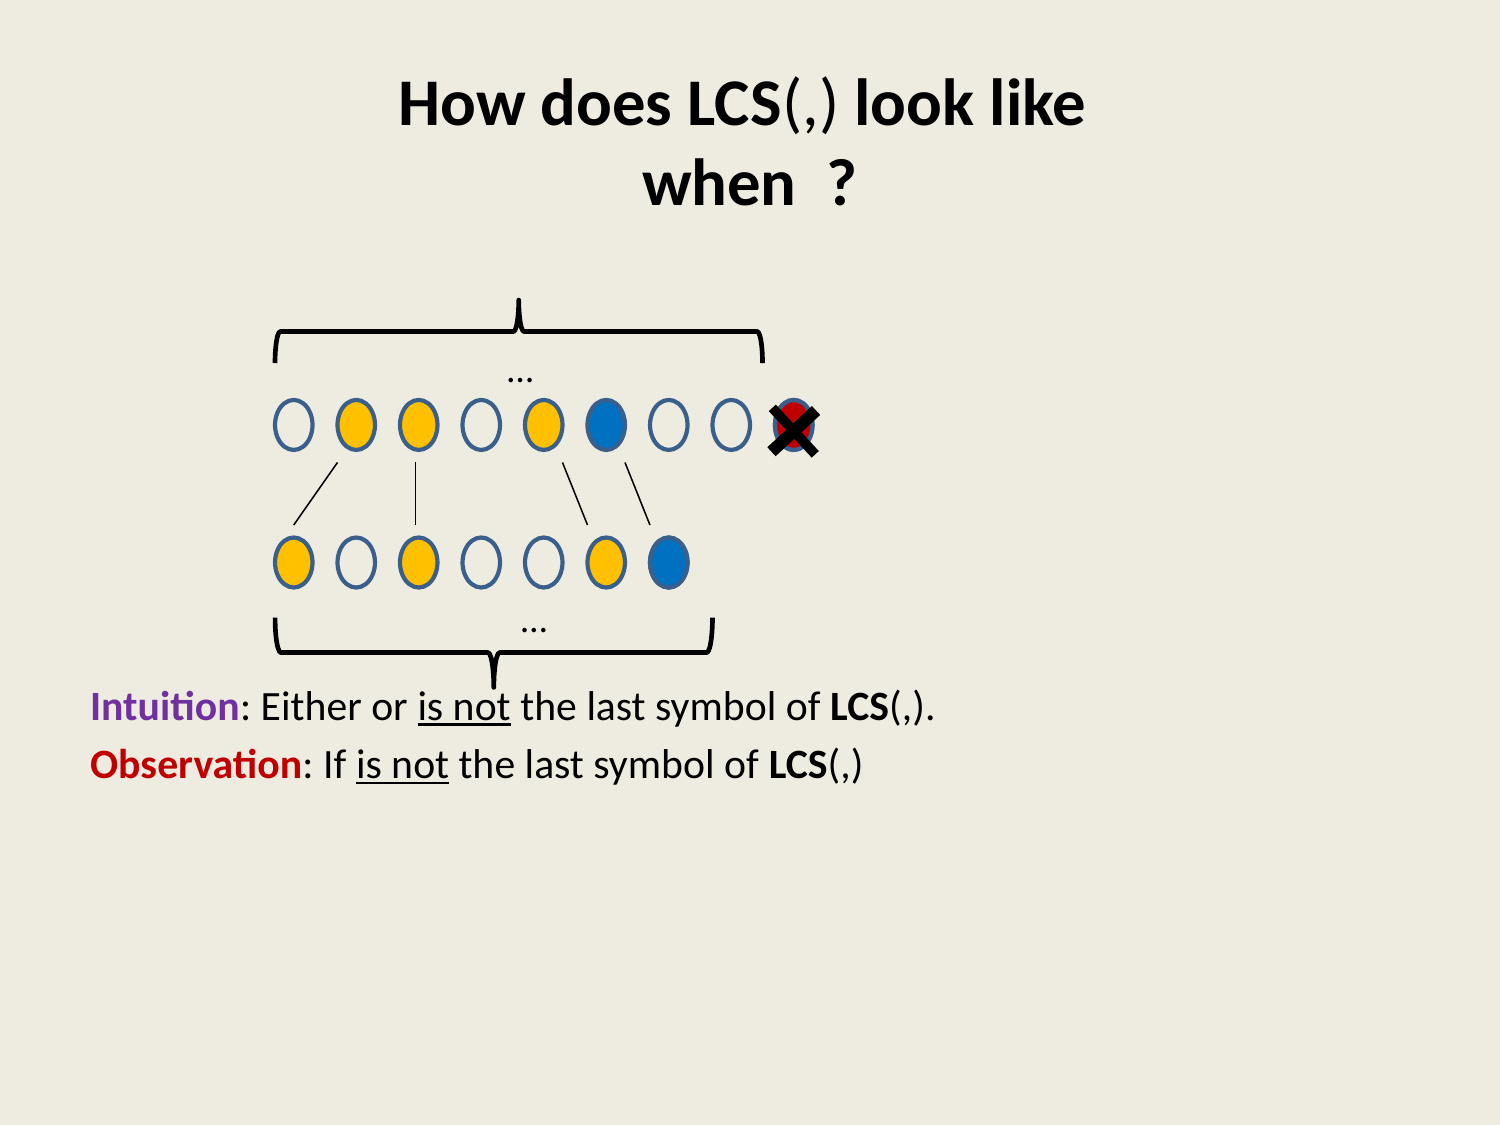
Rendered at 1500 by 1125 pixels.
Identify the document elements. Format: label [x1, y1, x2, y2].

text_box [274, 299, 764, 364]
text_box [274, 399, 648, 451]
text_box [274, 617, 714, 689]
text_box [624, 462, 651, 526]
text_box [562, 462, 588, 526]
text_box [816, 446, 821, 457]
text_box [649, 399, 813, 588]
text_box [293, 462, 338, 526]
text_box [274, 537, 644, 588]
text_box [817, 408, 823, 421]
